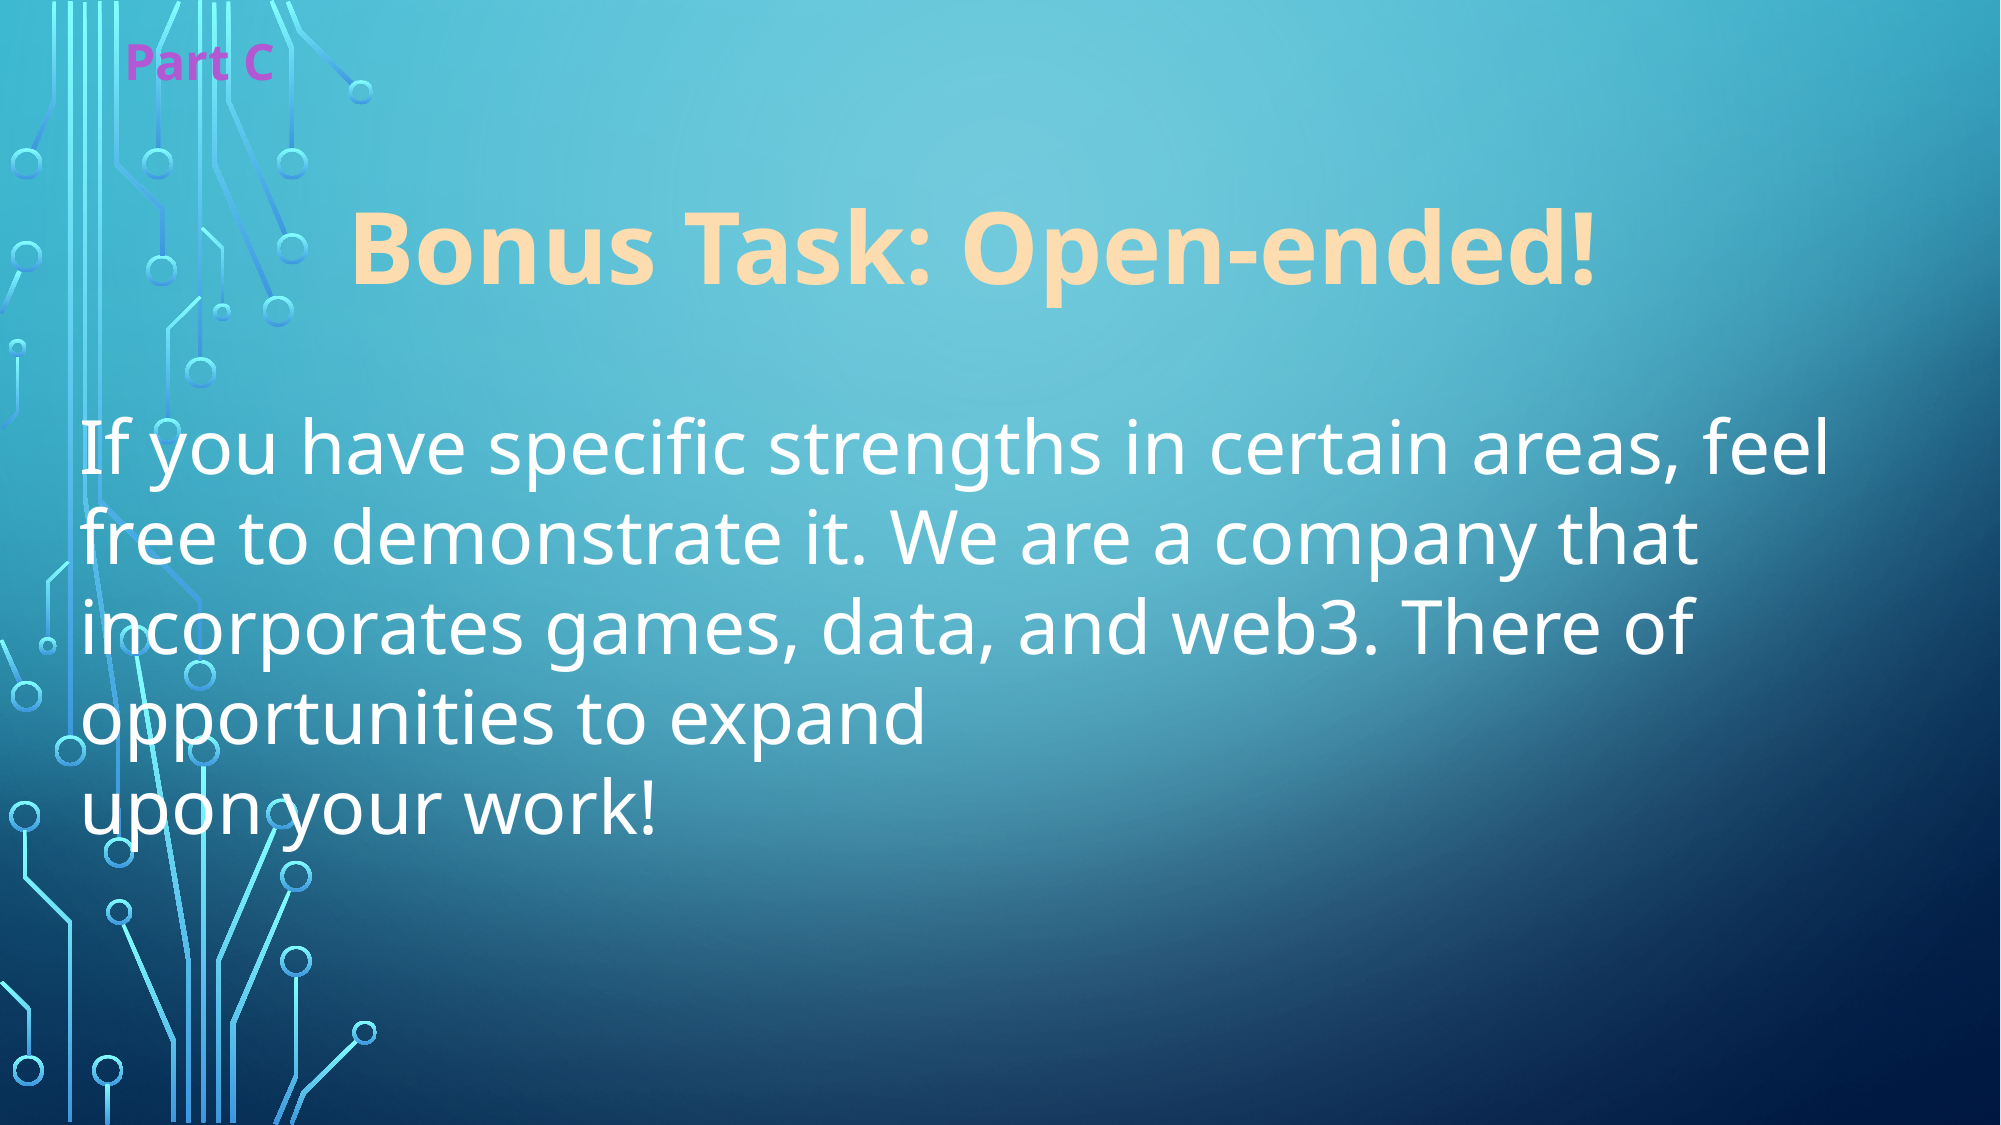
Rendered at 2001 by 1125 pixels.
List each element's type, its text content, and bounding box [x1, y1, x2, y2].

text_box Bonus Task: Open-ended! [332, 177, 1615, 313]
text_box Part C [22, 22, 378, 98]
text_box If you have specific strengths in certain areas, feel free to demonstrate it. We are a company that incorporates games, data, and web3. There of opportunities to expand upon your work! [64, 391, 1936, 857]
